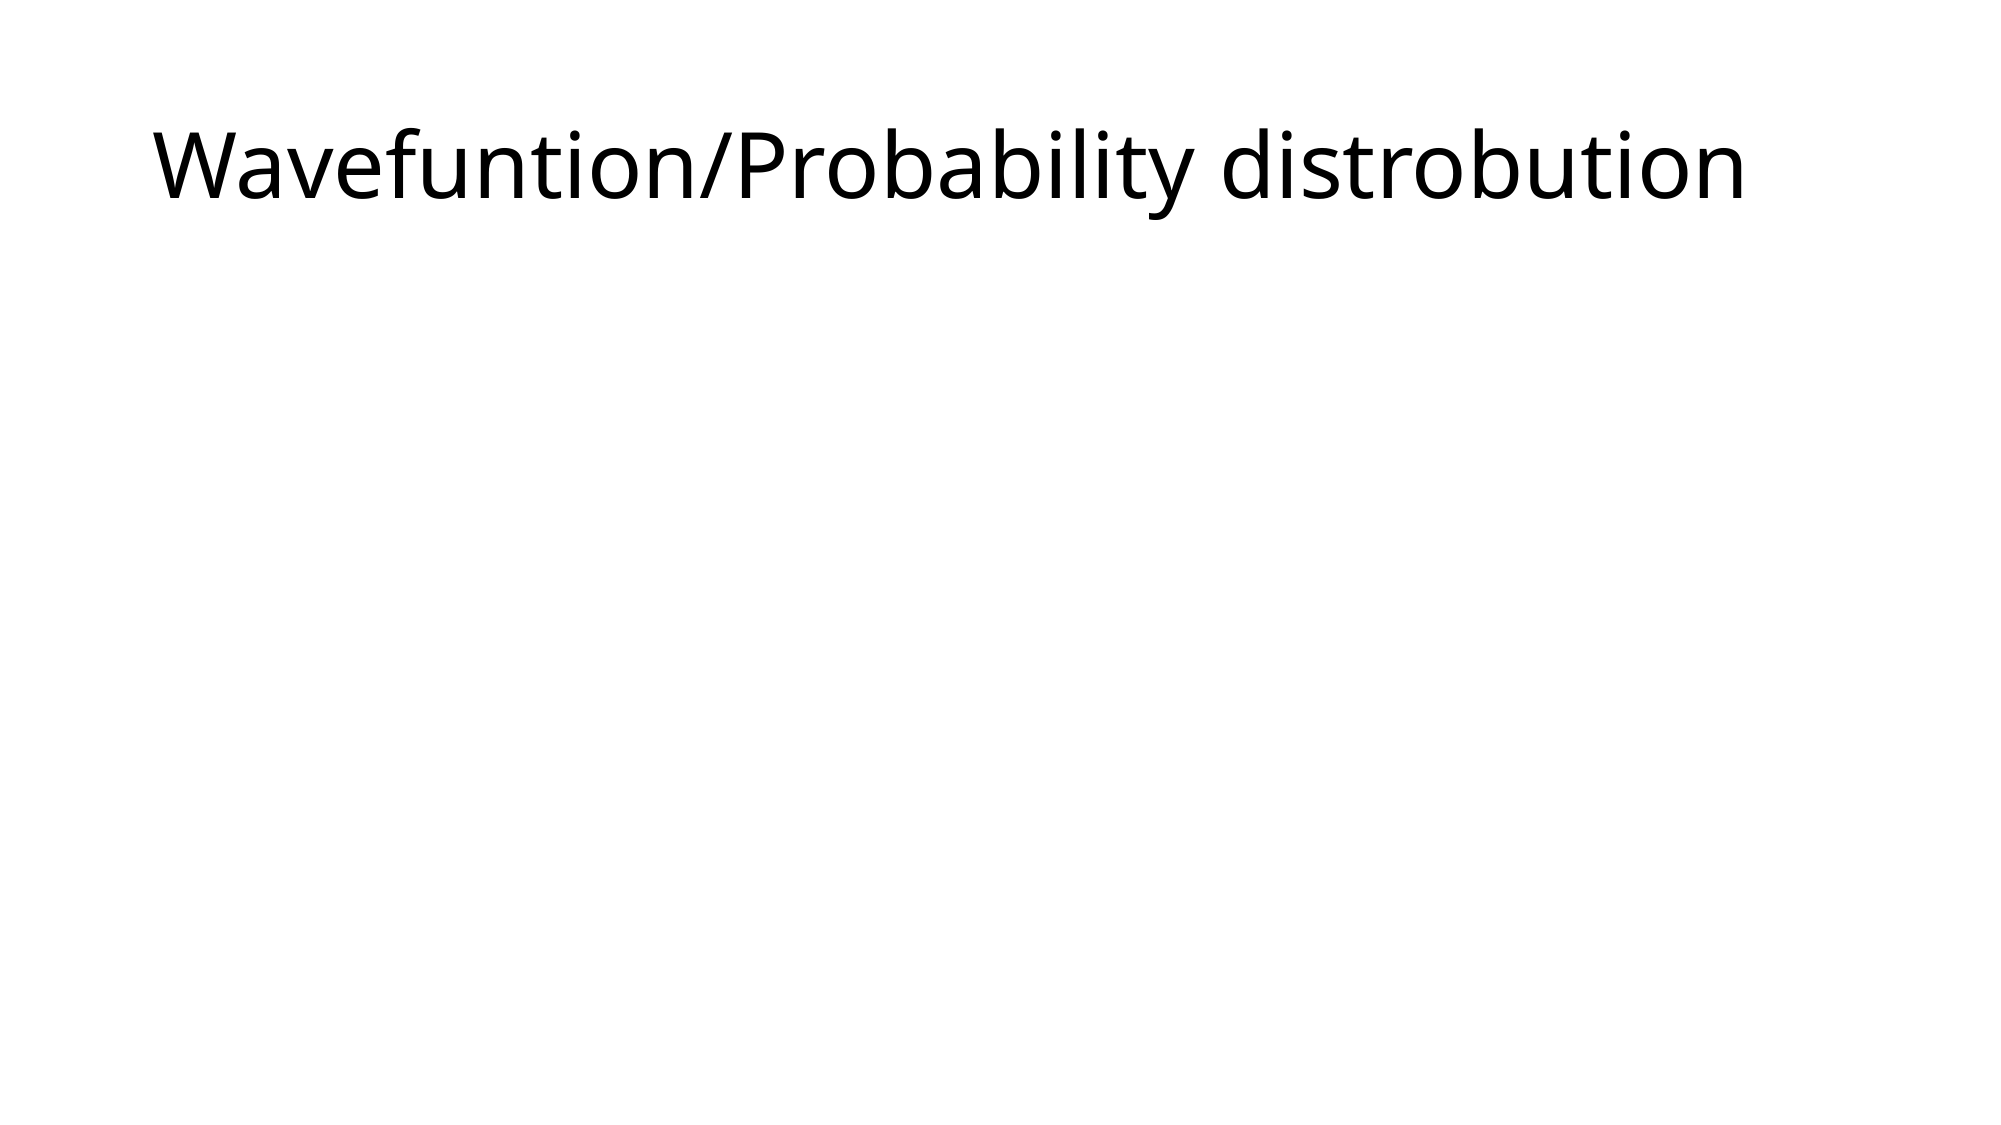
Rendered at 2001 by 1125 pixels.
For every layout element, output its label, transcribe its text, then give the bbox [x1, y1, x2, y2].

title Wavefuntion/Probability distrobution [137, 59, 1863, 278]
